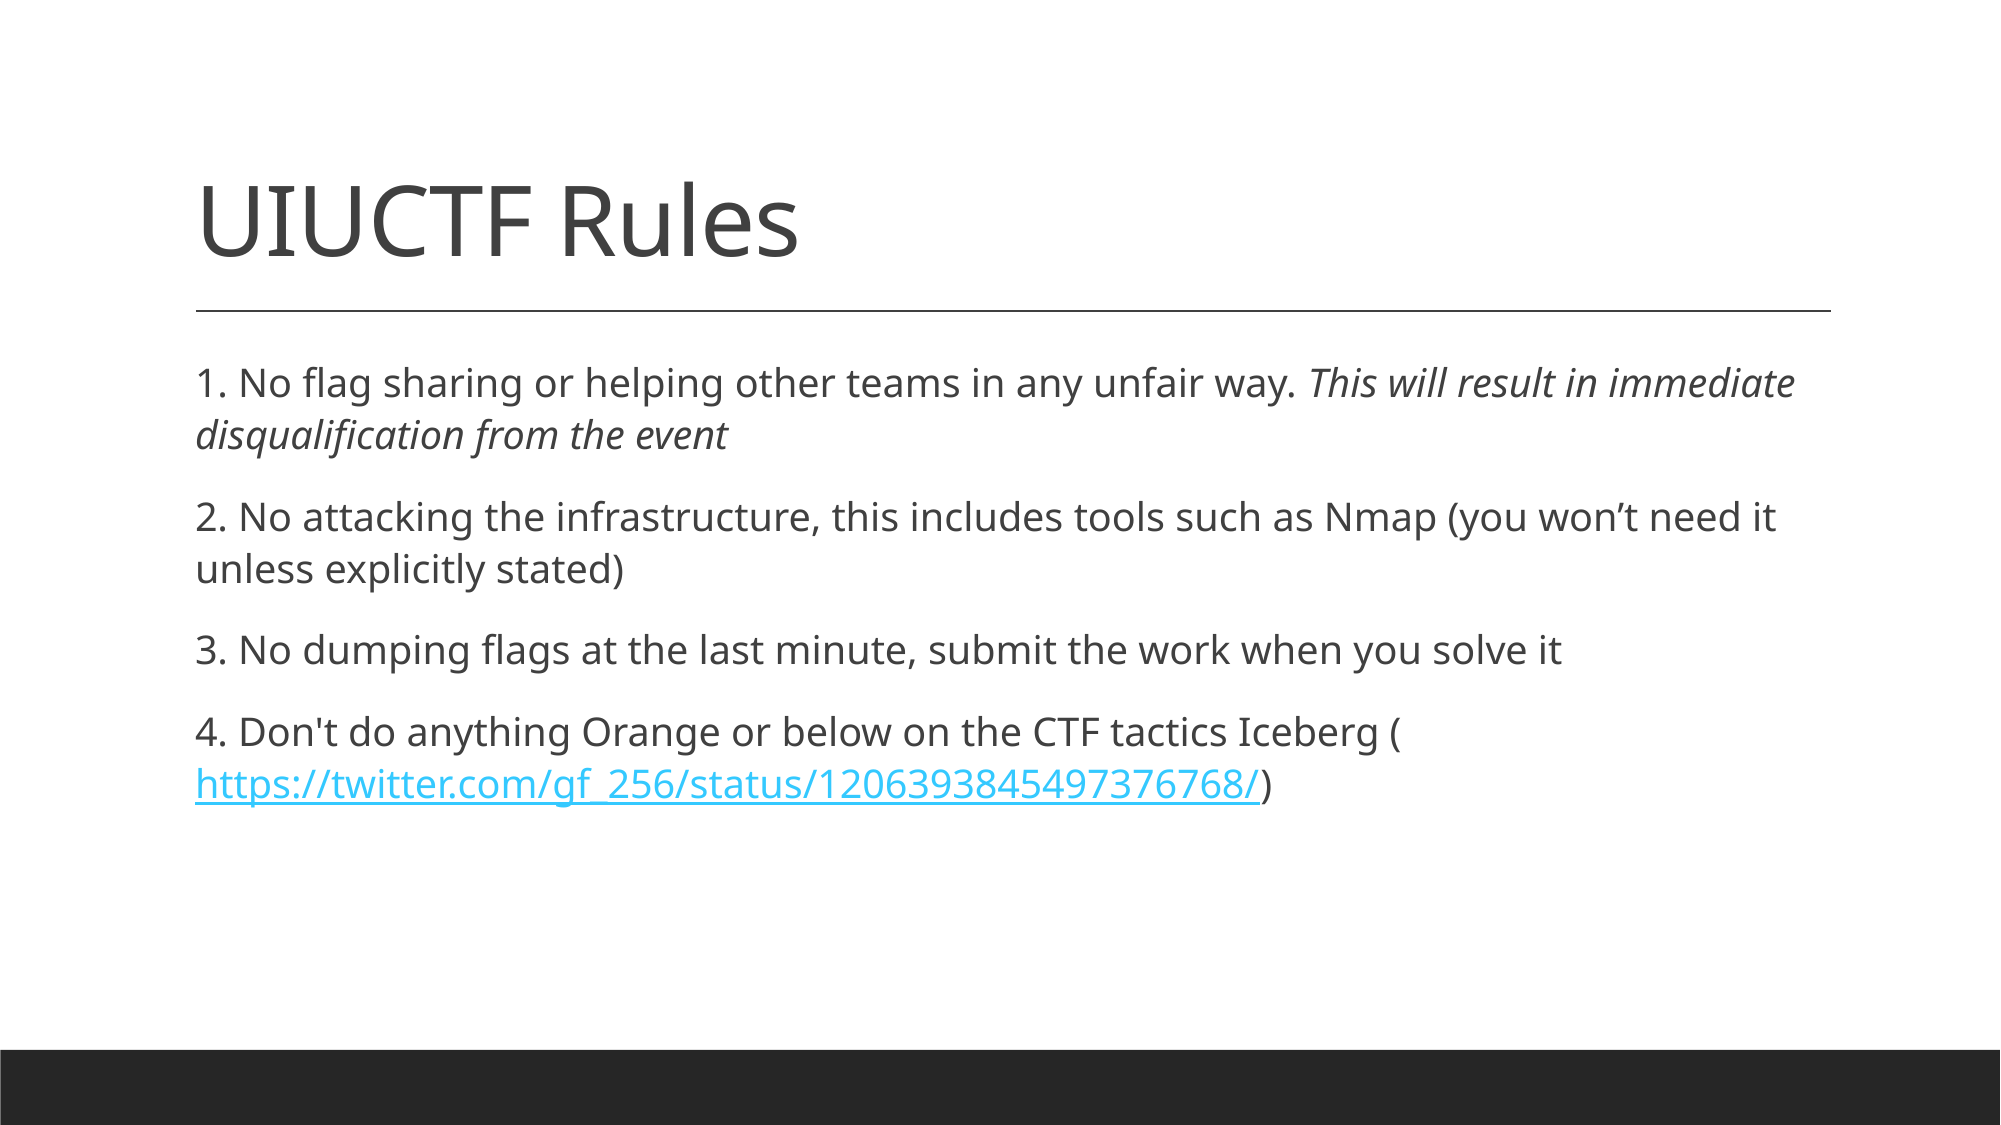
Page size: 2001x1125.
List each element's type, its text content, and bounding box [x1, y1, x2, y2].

title UIUCTF Rules [180, 47, 1830, 285]
list 1. No flag sharing or helping other teams in any unfair way. This will result in immediate disqualification from the event 2. No attacking the infrastructure, this includes tools such as Nmap (you won’t need it unless explicitly stated) 3. No dumping flags at the last minute, submit the work when you solve it 4. Don't do anything Orange or below on the CTF tactics Iceberg (https://twitter.com/gf_256/status/1206393845497376768/) [180, 345, 1830, 963]
